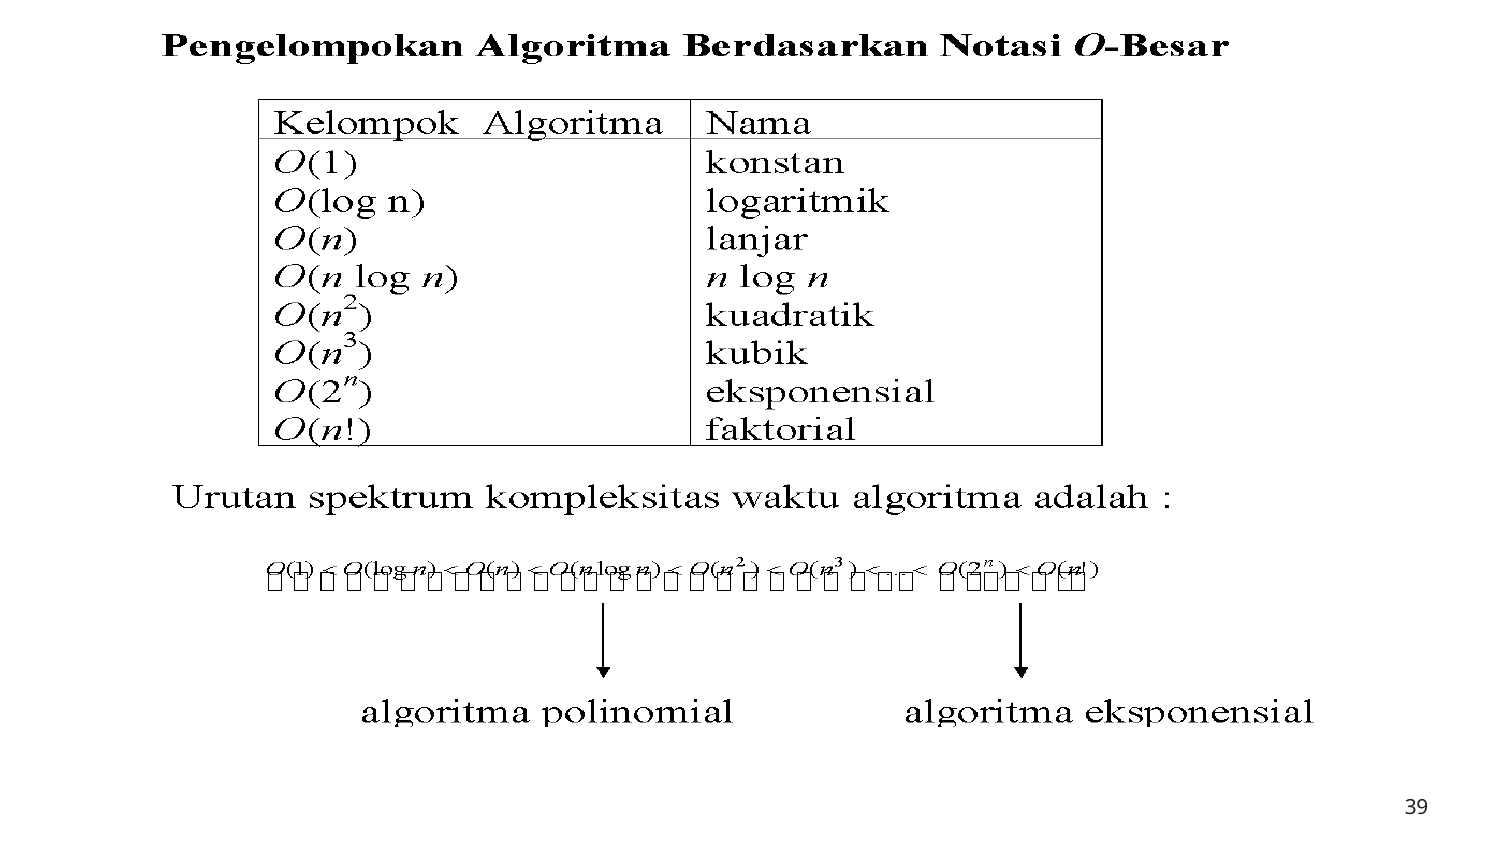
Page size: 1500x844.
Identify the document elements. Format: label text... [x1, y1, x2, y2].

slide_number ‹#› [1389, 764, 1480, 830]
picture [146, 22, 1372, 728]
